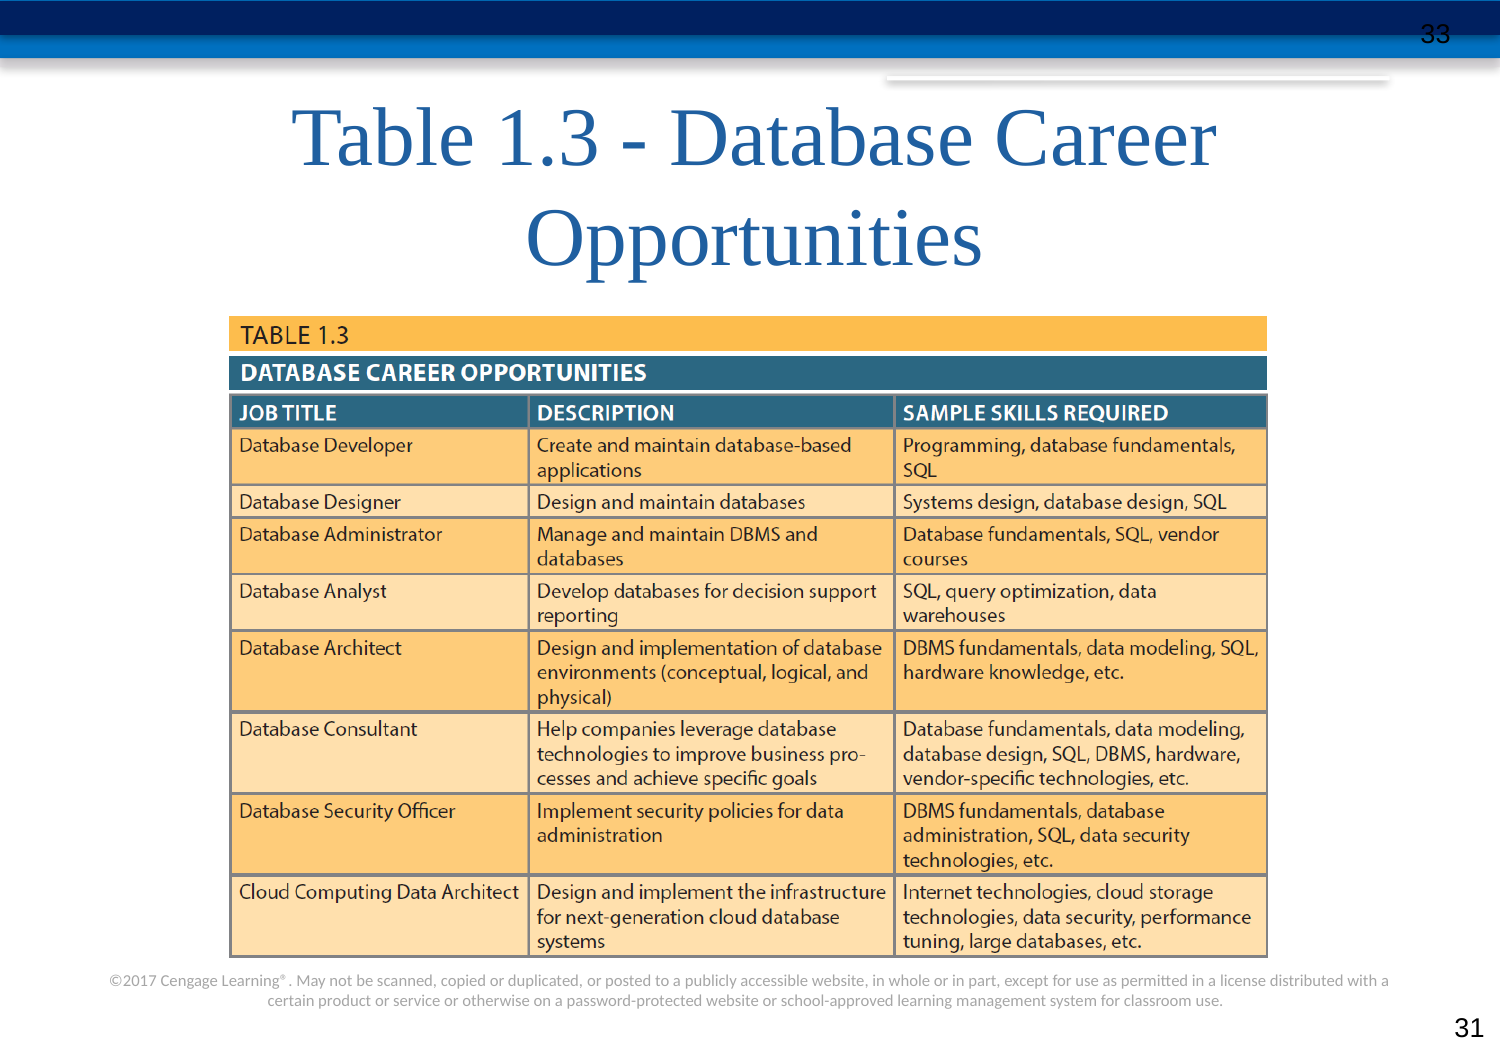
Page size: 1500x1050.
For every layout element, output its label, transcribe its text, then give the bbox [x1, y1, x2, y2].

title Table 1.3 - Database Career Opportunities [125, 149, 1385, 314]
picture [224, 312, 1276, 963]
text_box 31 [1424, 1003, 1500, 1050]
slide_number 33 [1340, 0, 1466, 57]
